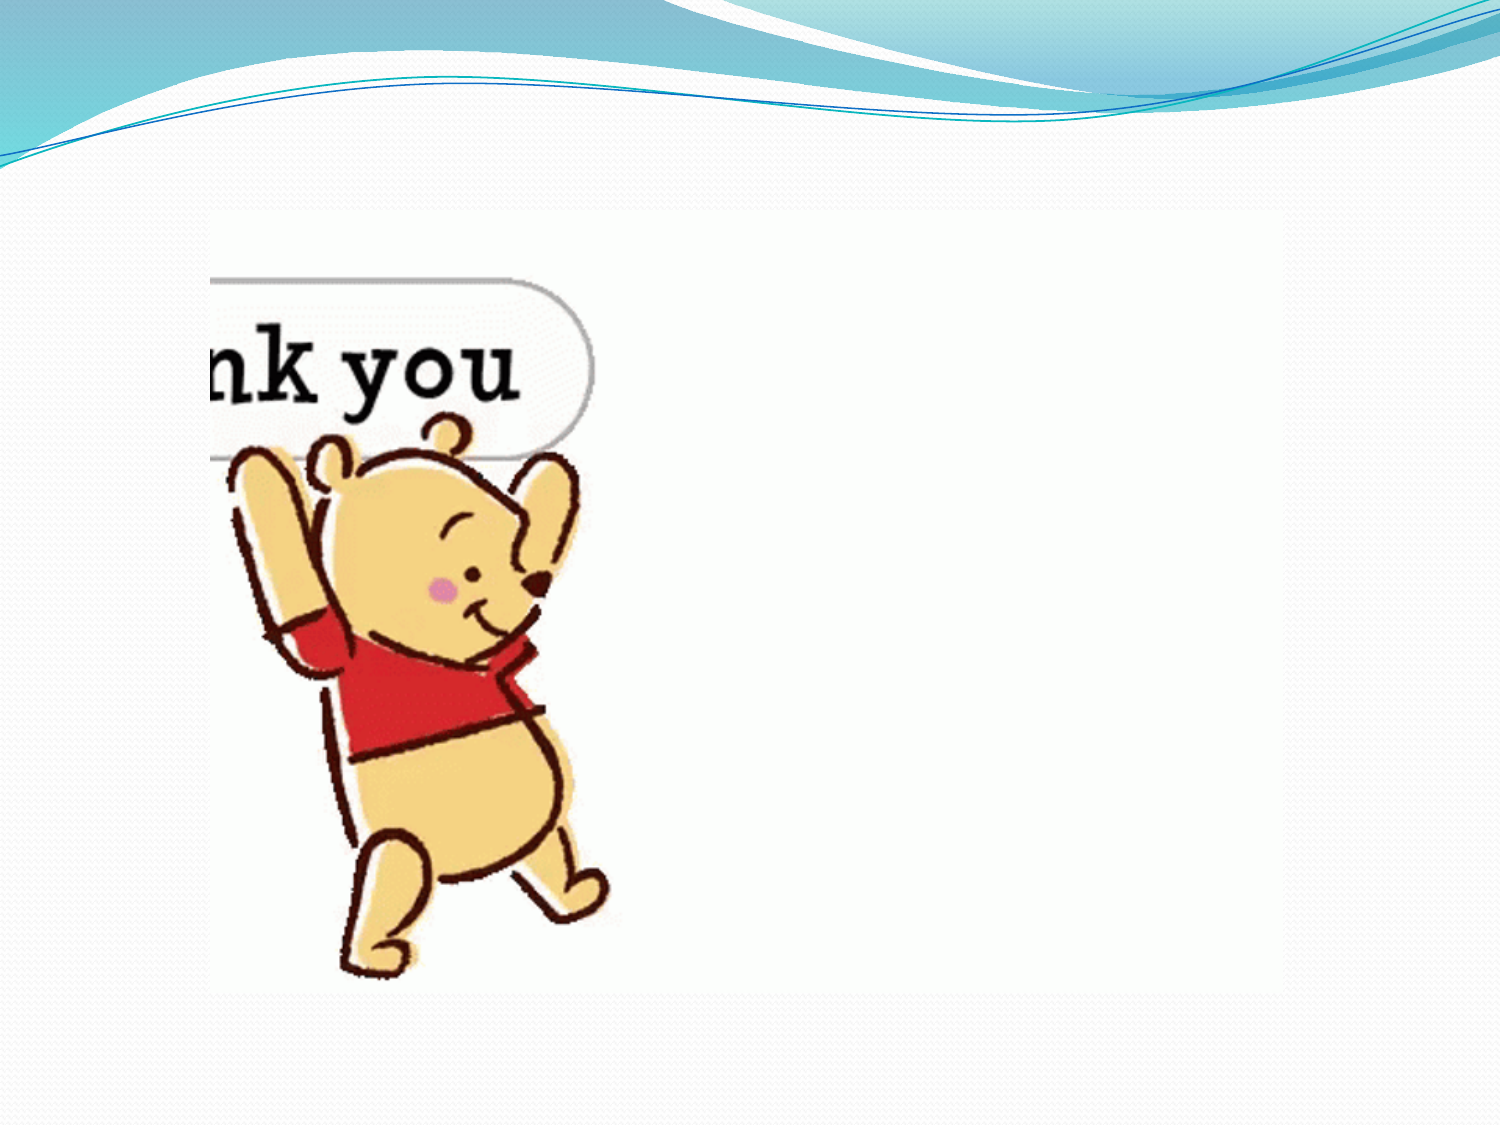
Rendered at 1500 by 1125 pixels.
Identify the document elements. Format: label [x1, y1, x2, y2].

picture [210, 210, 1283, 993]
